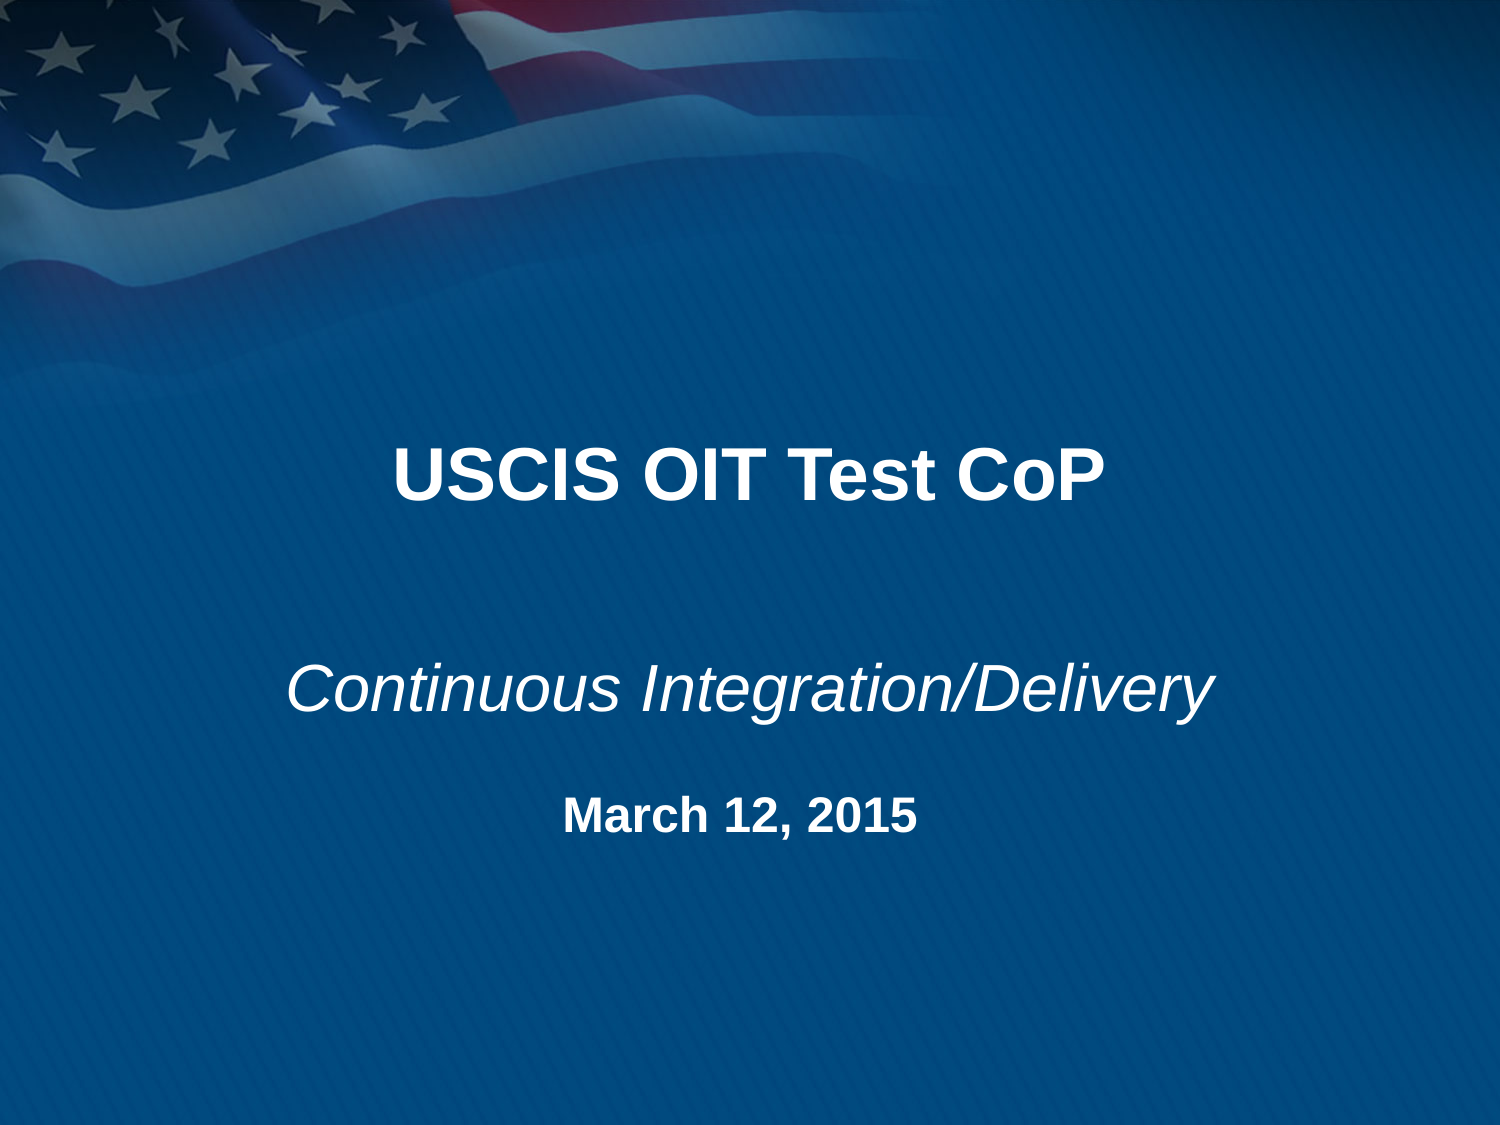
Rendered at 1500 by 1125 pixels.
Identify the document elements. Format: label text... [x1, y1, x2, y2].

title USCIS OIT Test CoP [112, 349, 1388, 591]
text_box March 12, 2015 [547, 774, 933, 850]
subtitle Continuous Integration/Delivery [225, 637, 1275, 754]
picture [0, 0, 1500, 1125]
